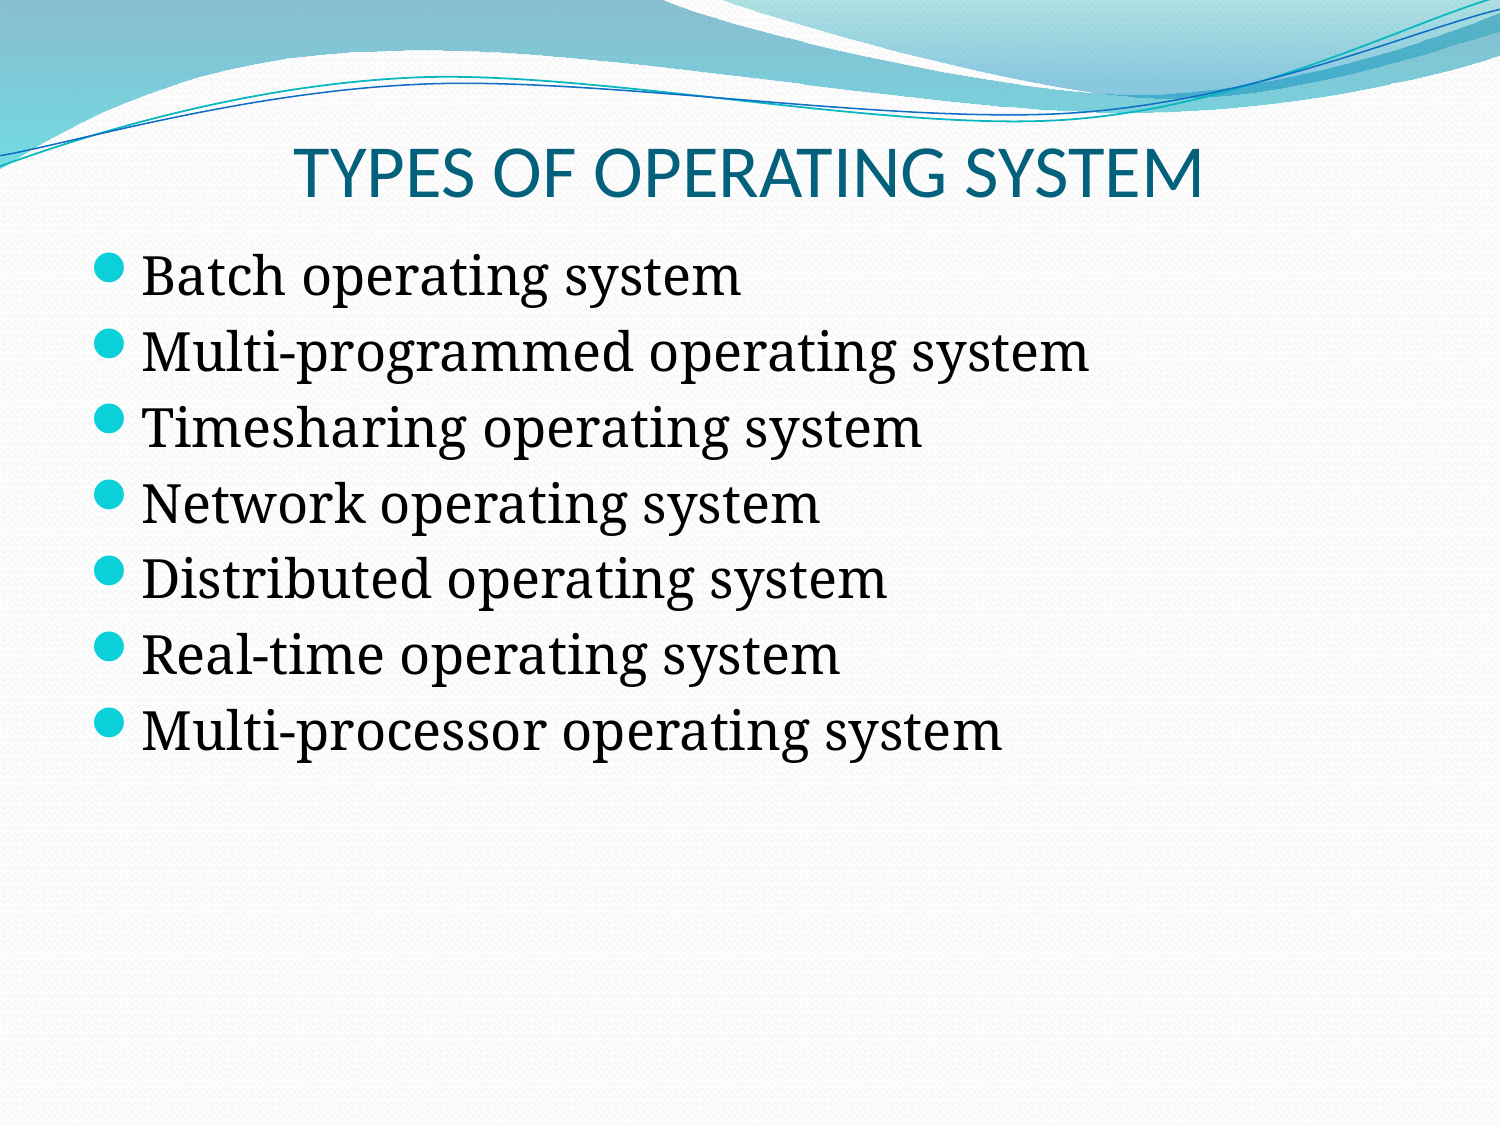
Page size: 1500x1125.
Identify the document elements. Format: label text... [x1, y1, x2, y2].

title TYPES OF OPERATING SYSTEM [75, 115, 1425, 234]
list Batch operating system Multi-programmed operating system Timesharing operating system Network operating system Distributed operating system Real-time operating system Multi-processor operating system [75, 234, 1425, 1038]
